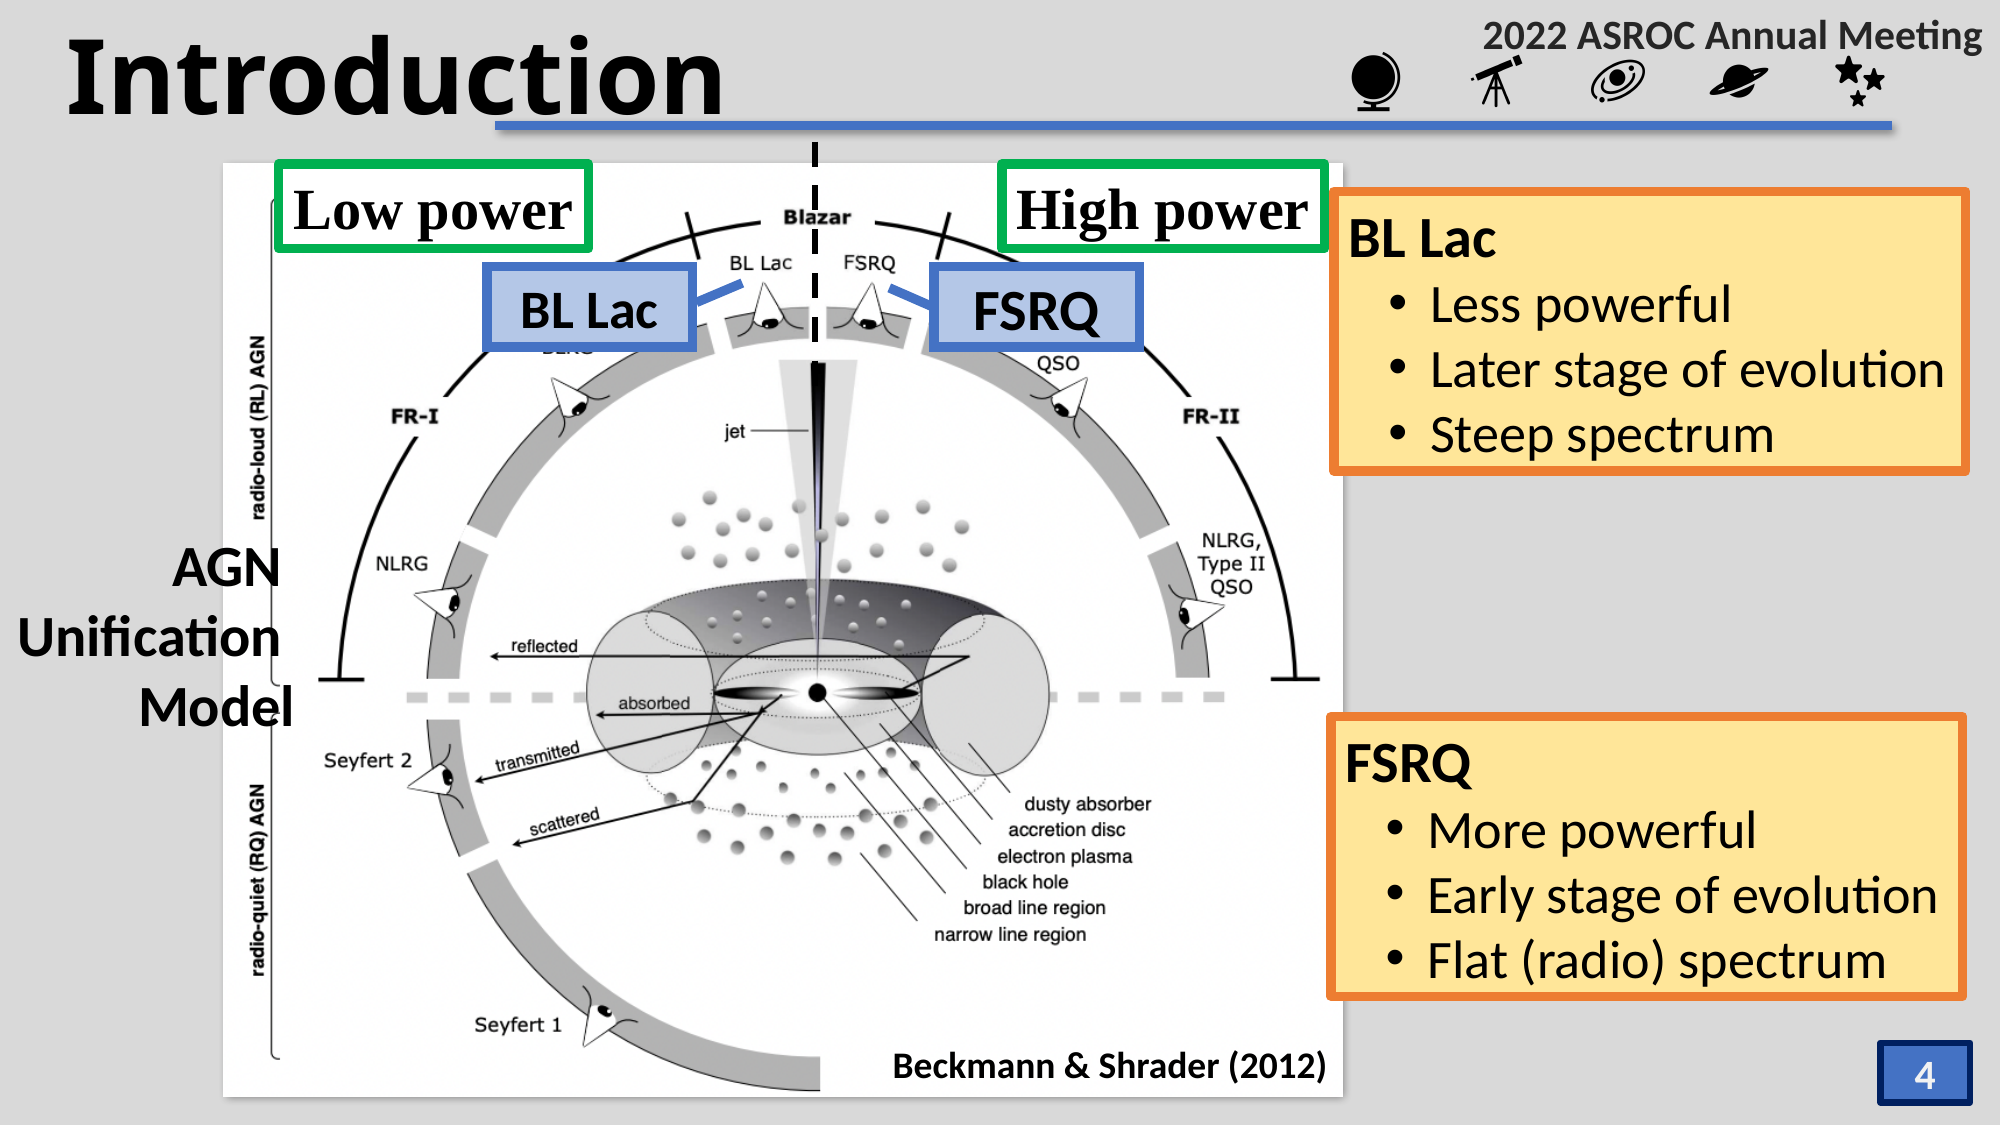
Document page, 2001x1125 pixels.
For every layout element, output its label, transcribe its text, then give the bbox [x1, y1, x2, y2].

text_box FSRQ More powerful Early stage of evolution Flat (radio) spectrum [1345, 716, 1963, 997]
slide_number 3 [1877, 1040, 1973, 1106]
text_box AGN Unification Model [2, 520, 223, 746]
text_box BL Lac Less powerful Later stage of evolution Steep spectrum [1345, 191, 1966, 472]
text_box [223, 163, 1345, 1097]
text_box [494, 48, 1892, 126]
text_box Introduction [51, 16, 1777, 235]
